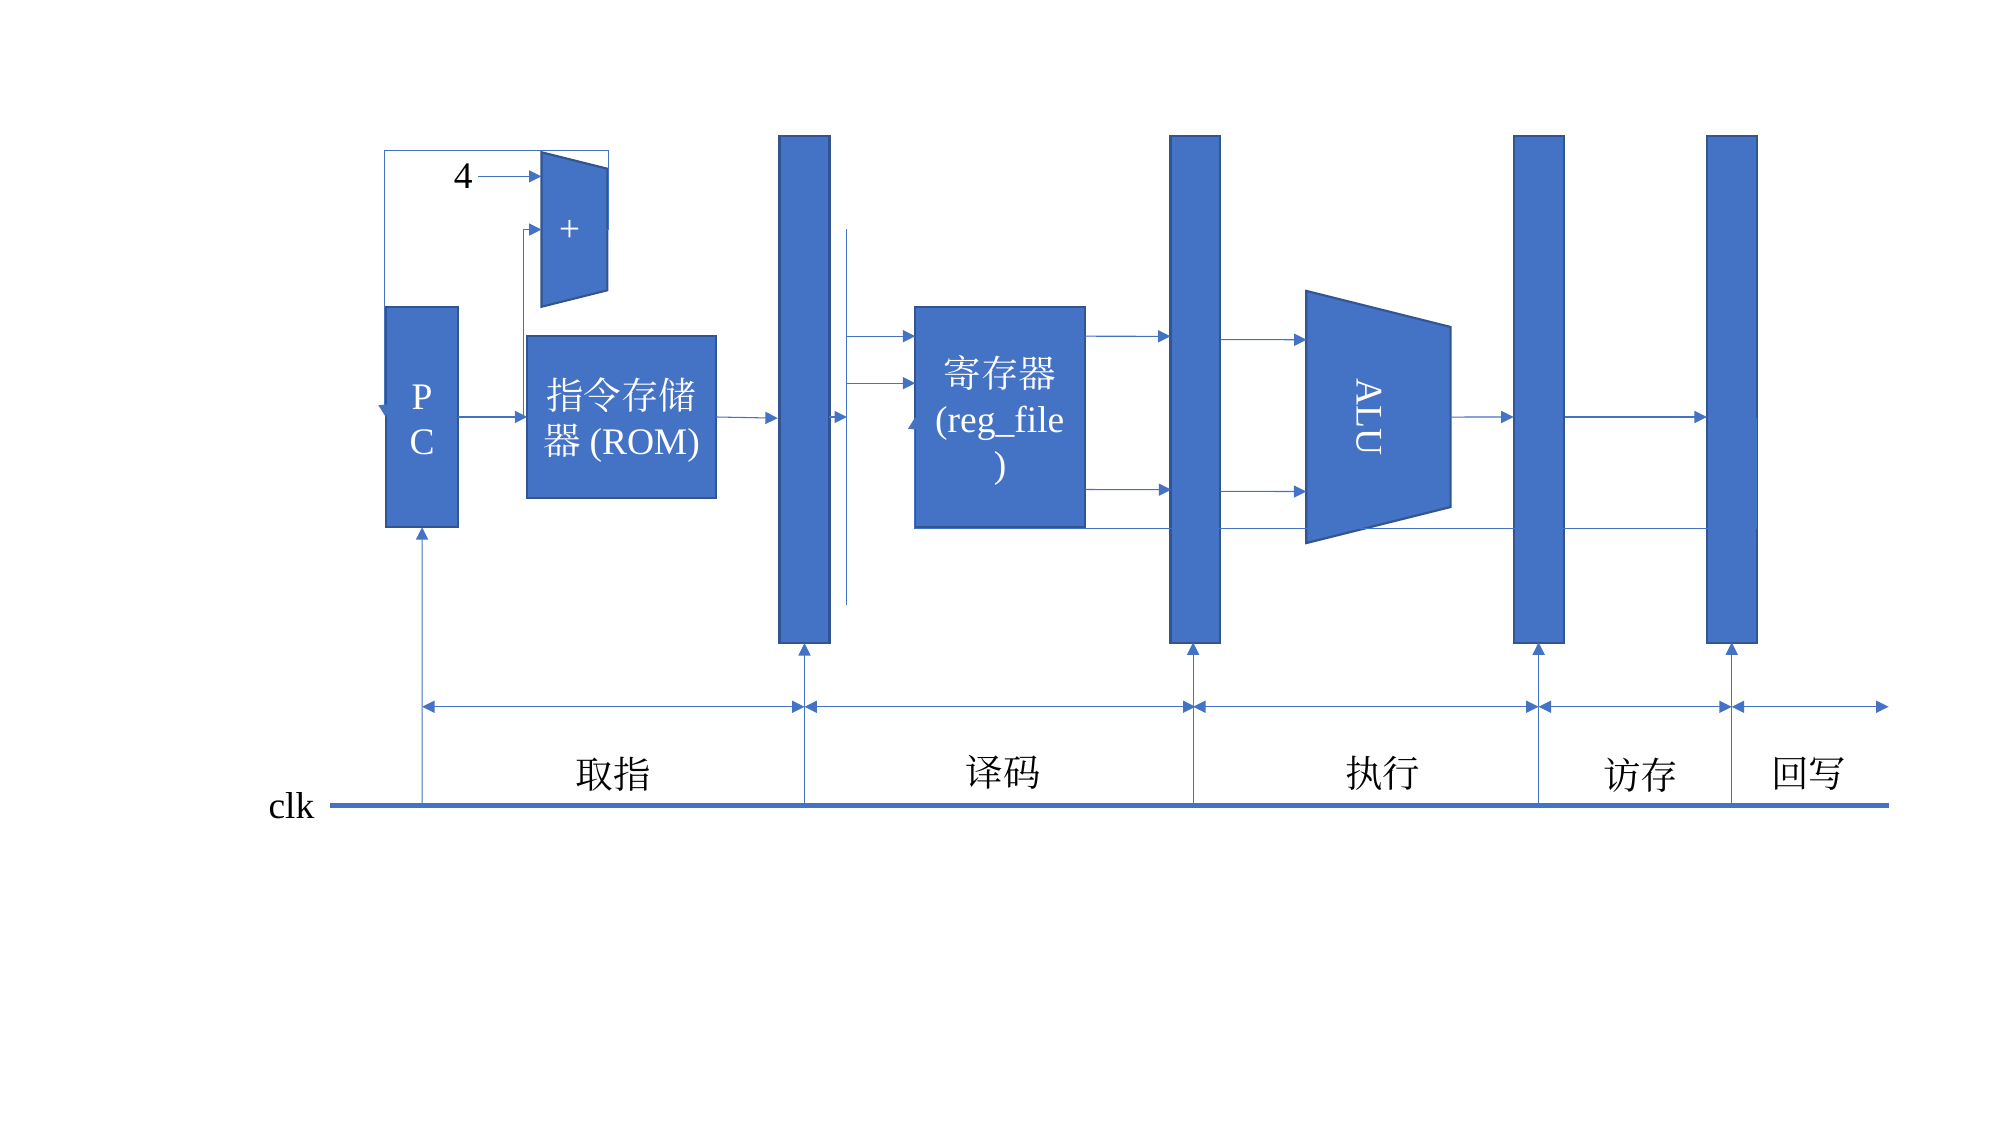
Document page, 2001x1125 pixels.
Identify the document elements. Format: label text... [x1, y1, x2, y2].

text_box 访存 [1588, 744, 1694, 805]
text_box 4 [439, 144, 488, 204]
text_box 译码 [951, 741, 1056, 802]
text_box ALU [1305, 289, 1452, 417]
text_box 指令存储器(ROM) [526, 335, 717, 499]
text_box [1169, 135, 1221, 417]
text_box clk [253, 774, 330, 834]
text_box [778, 135, 831, 644]
text_box [1169, 529, 1221, 644]
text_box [608, 305, 618, 341]
text_box 取指 [560, 743, 666, 803]
text_box [1513, 529, 1565, 644]
text_box [1706, 135, 1758, 644]
text_box [1169, 419, 1221, 528]
text_box 执行 [1330, 742, 1436, 803]
text_box ALU [1305, 419, 1452, 528]
text_box PC [385, 418, 459, 528]
text_box 寄存器 (reg_file) [915, 419, 1086, 528]
text_box 回写 [1756, 742, 1862, 803]
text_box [385, 229, 608, 418]
text_box ALU [1305, 529, 1368, 545]
text_box [1513, 419, 1565, 528]
text_box [1513, 135, 1565, 417]
text_box 寄存器 (reg_file) [914, 306, 1086, 417]
text_box + [540, 151, 608, 229]
